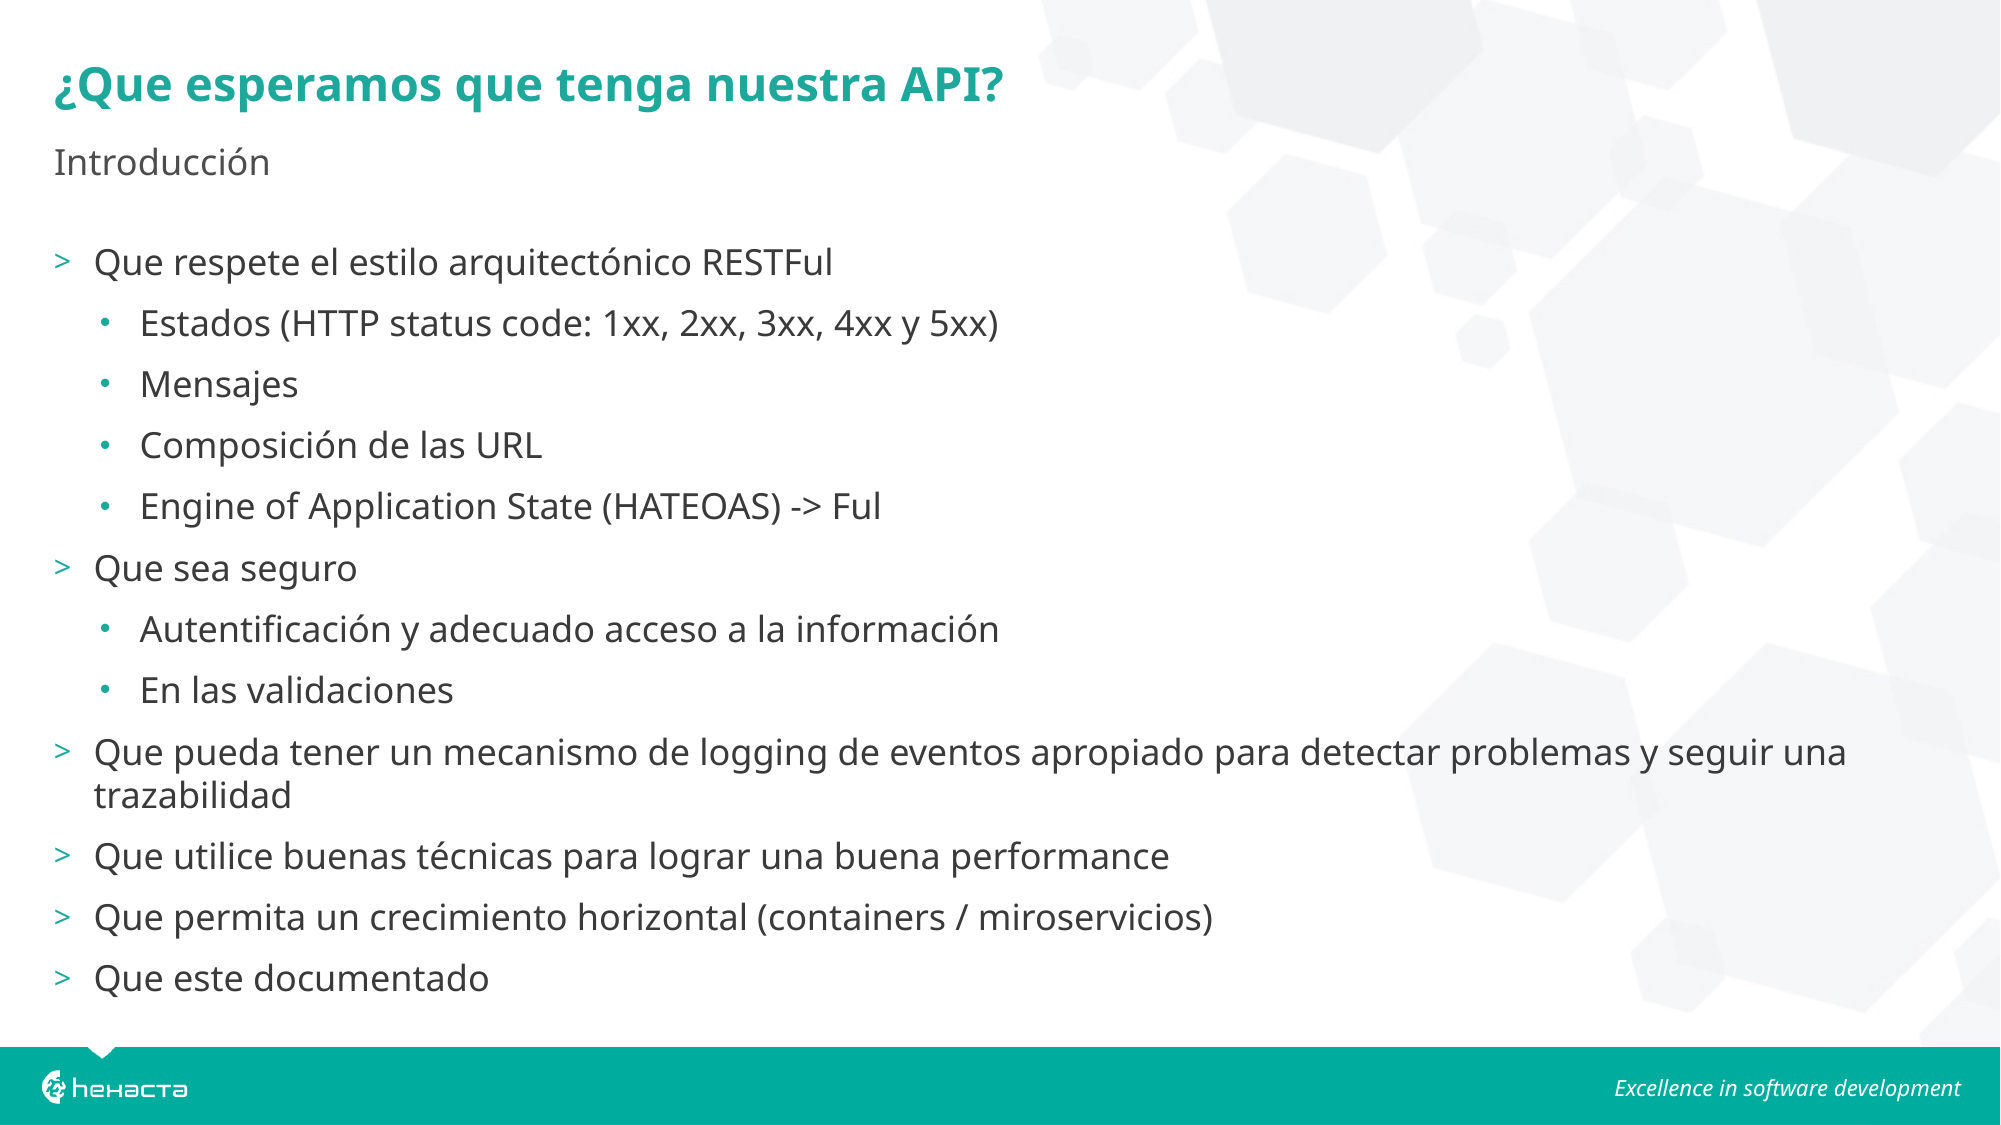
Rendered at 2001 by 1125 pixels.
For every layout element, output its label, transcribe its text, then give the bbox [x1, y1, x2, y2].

list Que respete el estilo arquitectónico RESTFul Estados (HTTP status code: 1xx, 2xx, 3xx, 4xx y 5xx) Mensajes Composición de las URL Engine of Application State (HATEOAS) -> Ful Que sea seguro Autentificación y adecuado acceso a la información En las validaciones Que pueda tener un mecanismo de logging de eventos apropiado para detectar problemas y seguir una trazabilidad Que utilice buenas técnicas para lograr una buena performance Que permita un crecimiento horizontal (containers / miroservicios) Que este documentado [39, 231, 1961, 1008]
title ¿Que esperamos que tenga nuestra API? [39, 46, 1961, 122]
picture [0, 0, 2001, 1125]
list Introducción [39, 131, 1952, 206]
